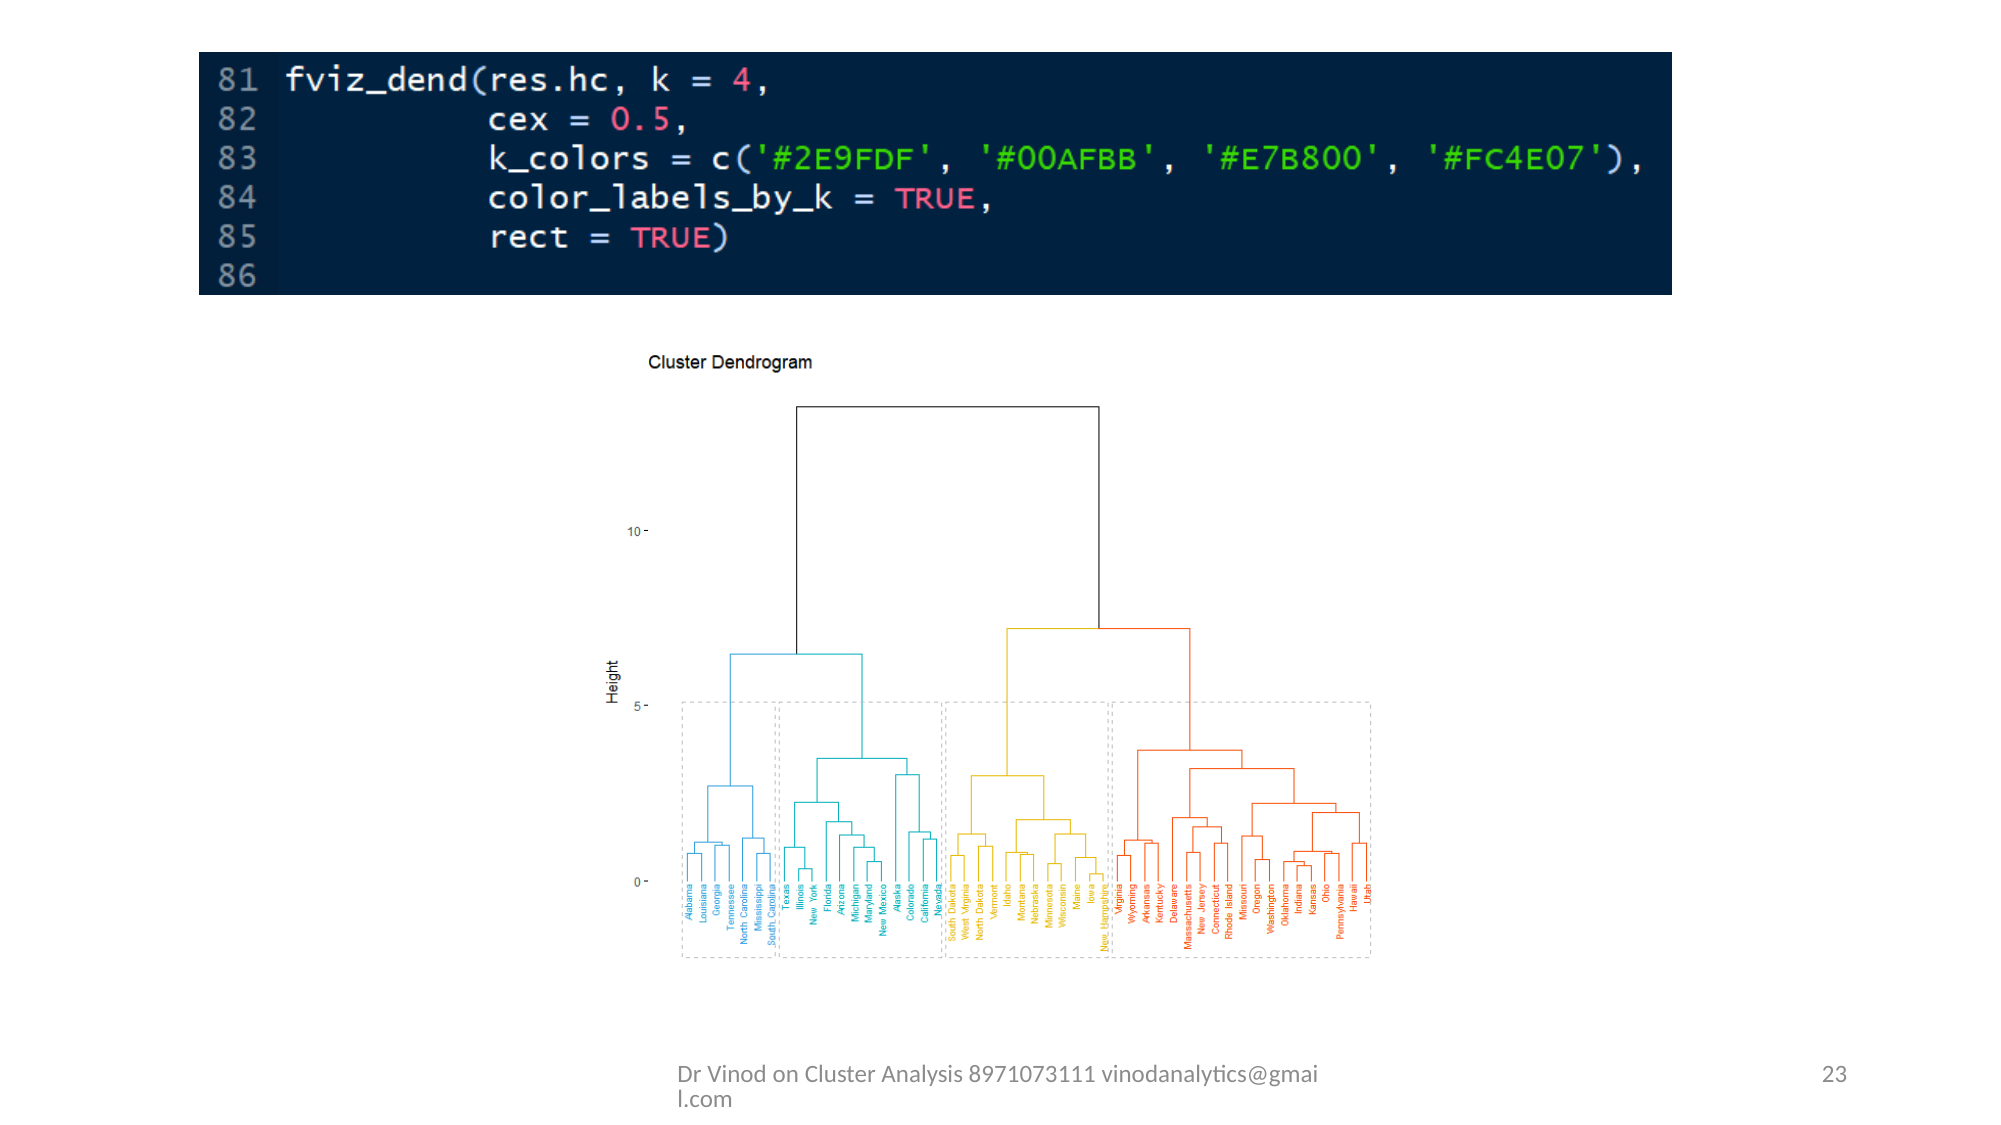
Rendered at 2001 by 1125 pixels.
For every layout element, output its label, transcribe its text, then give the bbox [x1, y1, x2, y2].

picture [597, 346, 1413, 996]
picture [199, 52, 1672, 295]
slide_number 23 [1412, 1042, 1863, 1103]
footer Dr Vinod on Cluster Analysis 8971073111 vinodanalytics@gmail.com [662, 1042, 1338, 1103]
